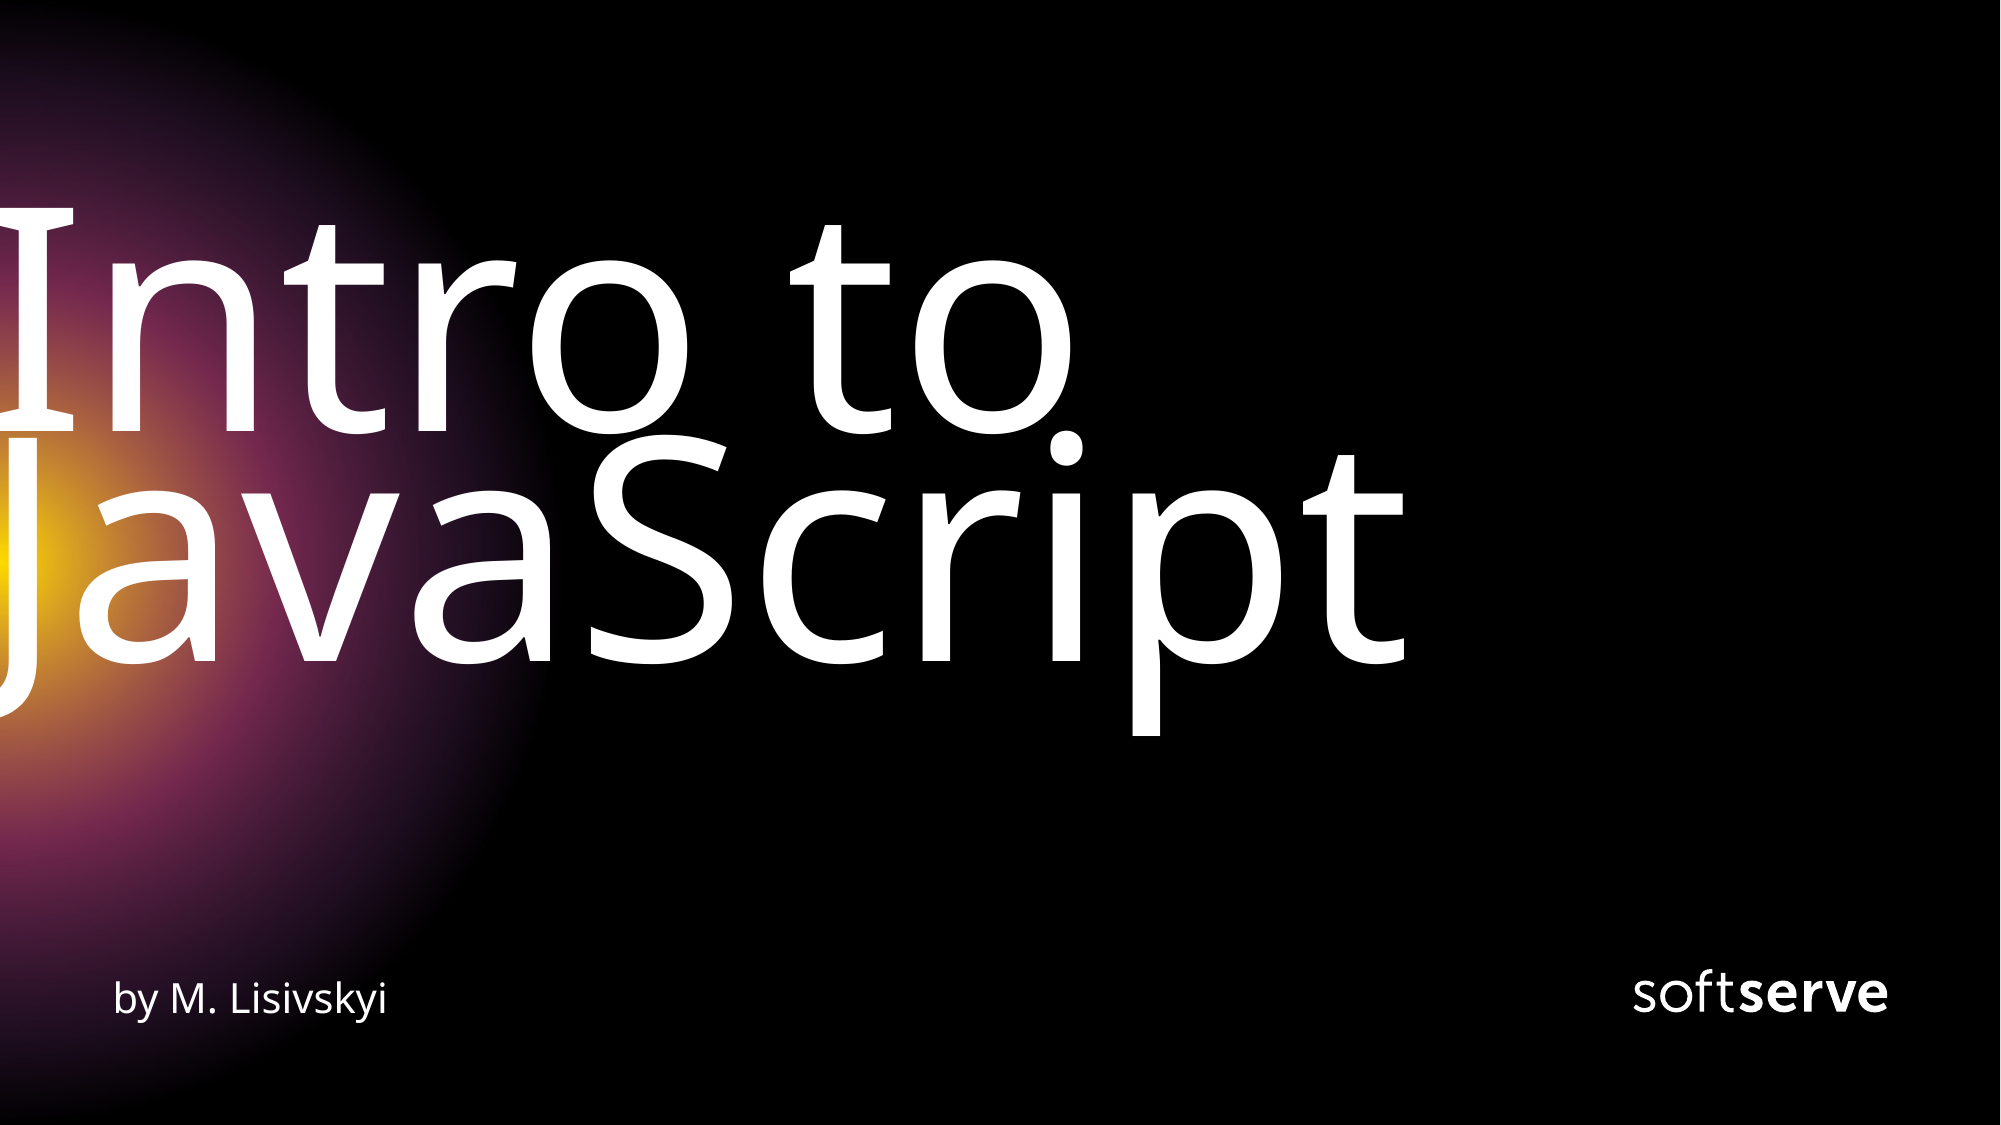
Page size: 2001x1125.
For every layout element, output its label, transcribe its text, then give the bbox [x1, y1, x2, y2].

text_box Intro to JavaScript [0, 28, 1999, 1125]
picture [0, 0, 2001, 1125]
text_box by M. Lisivskyi [112, 970, 681, 1019]
